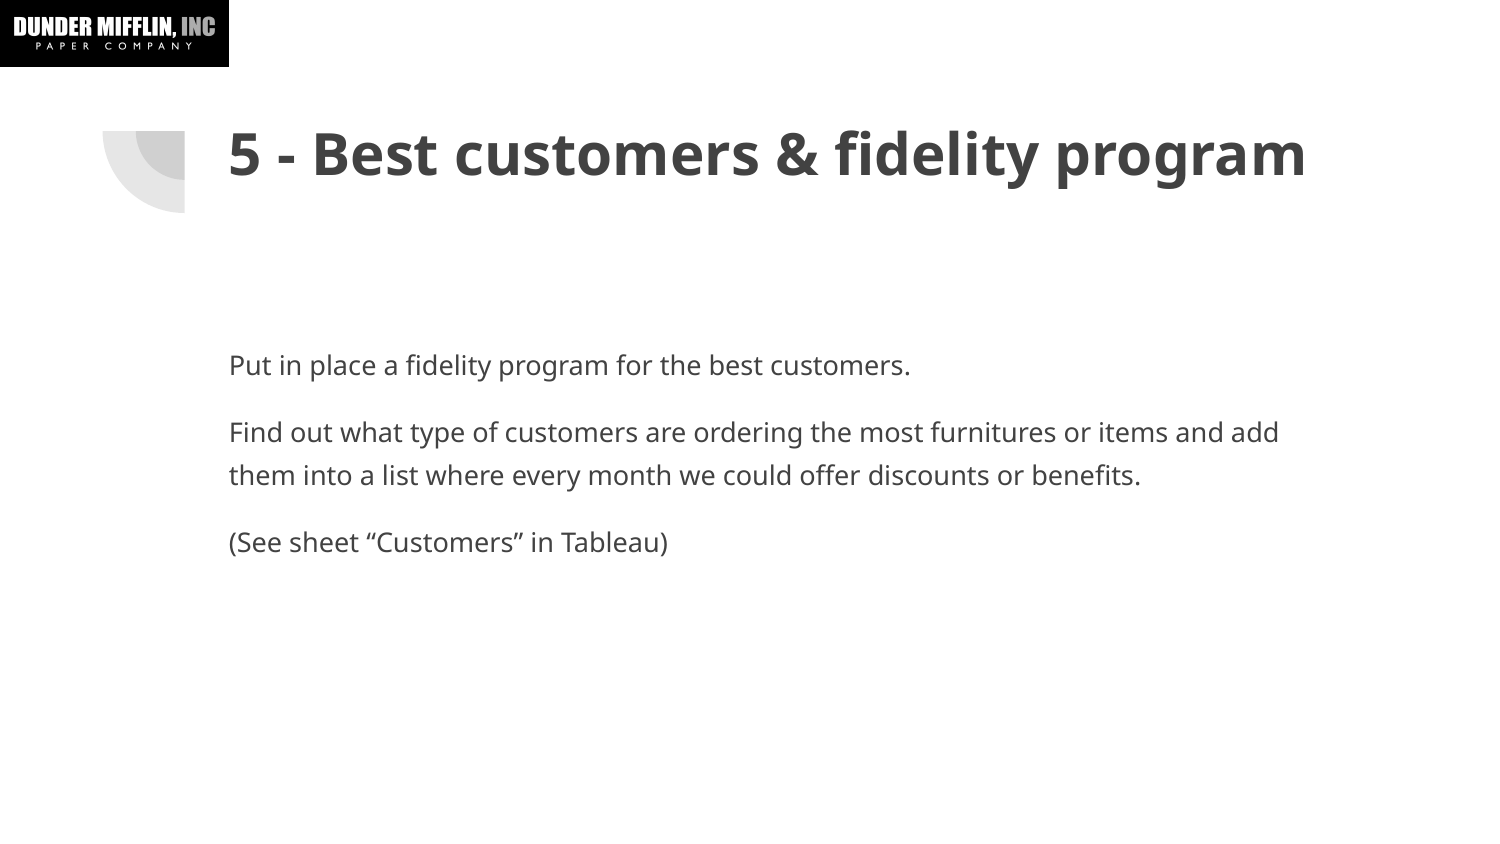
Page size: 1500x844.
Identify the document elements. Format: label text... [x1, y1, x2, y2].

list Put in place a fidelity program for the best customers. Find out what type of customers are ordering the most furnitures or items and add them into a list where every month we could offer discounts or benefits. (See sheet “Customers” in Tableau) [213, 326, 1368, 744]
picture [0, 0, 230, 67]
title 5 - Best customers & fidelity program [213, 98, 1368, 263]
